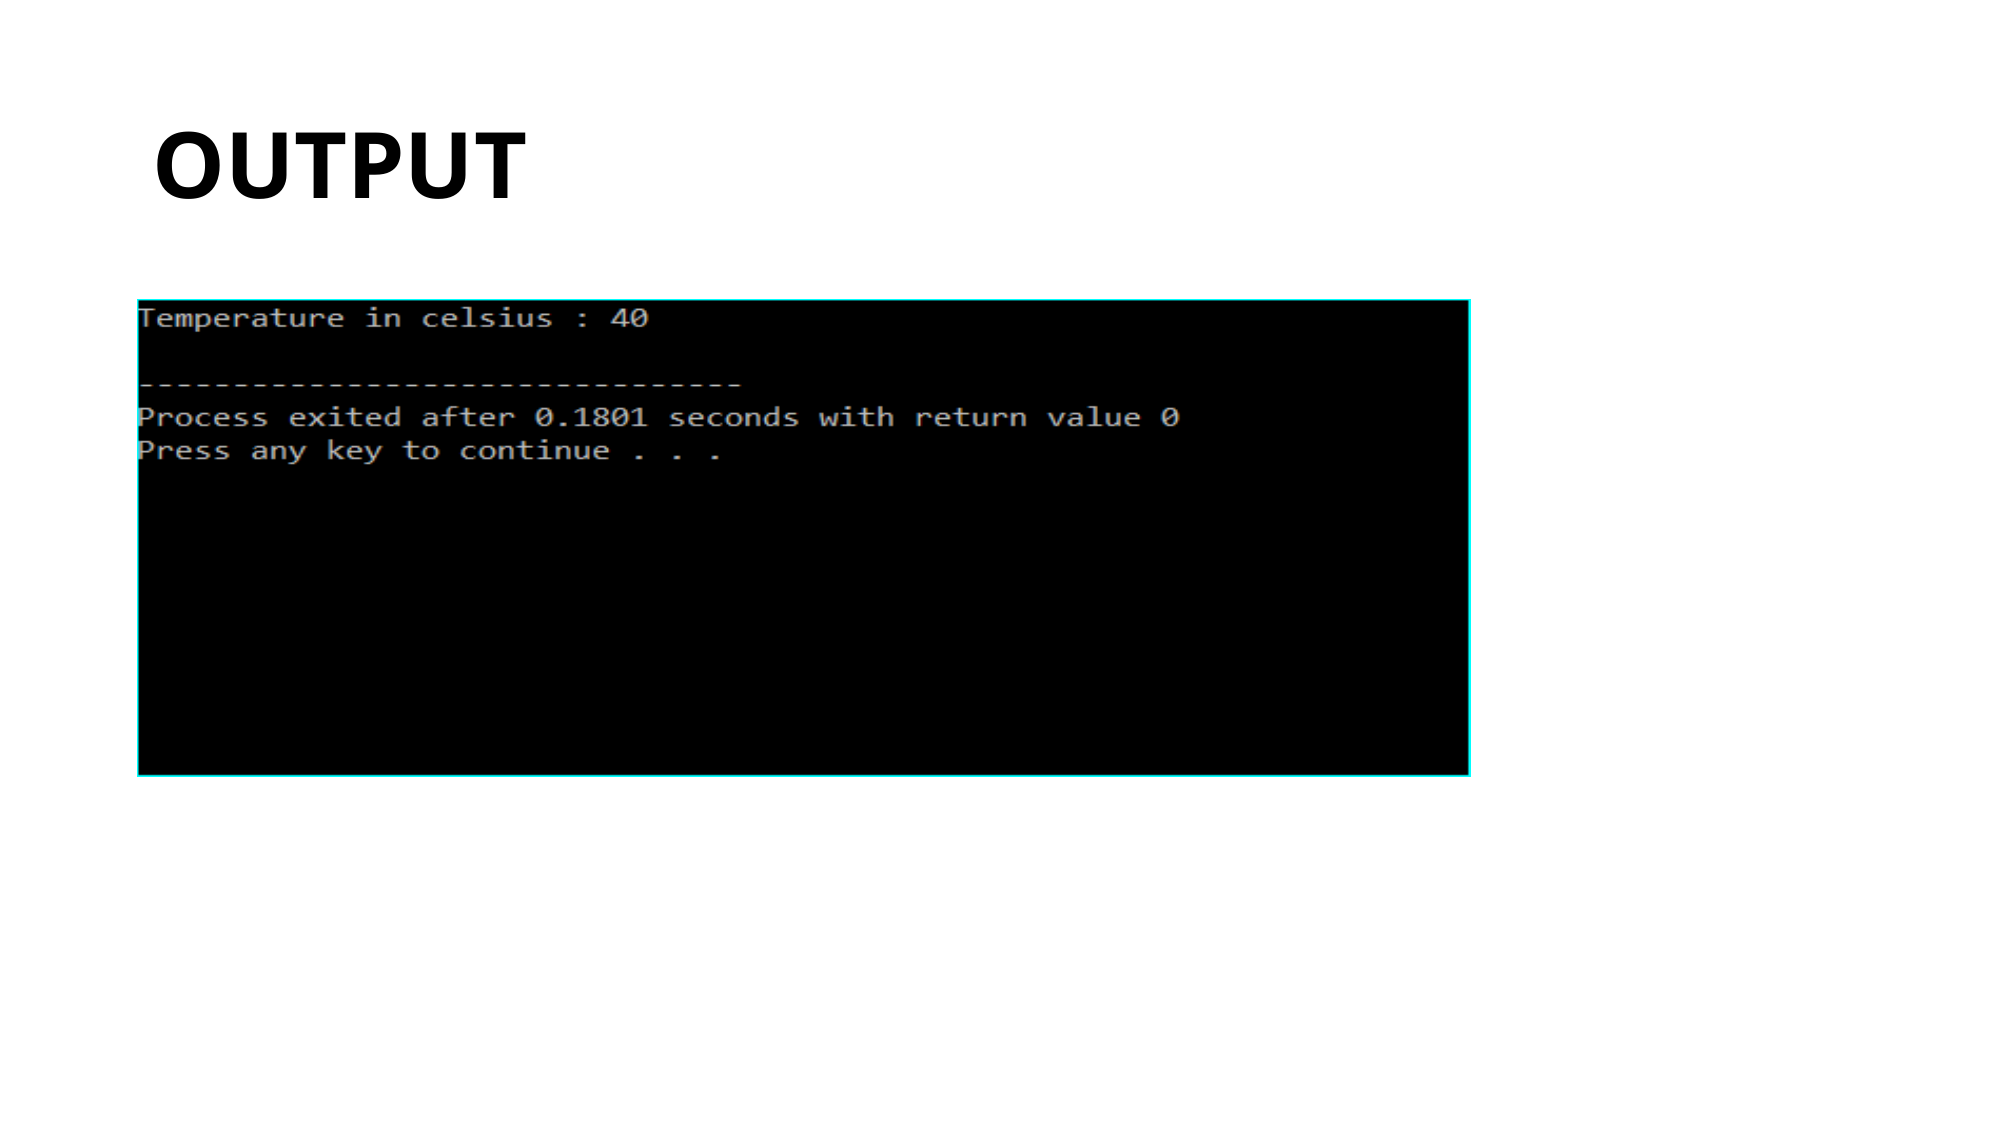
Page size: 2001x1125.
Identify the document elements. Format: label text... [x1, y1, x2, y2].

title OUTPUT [137, 59, 1863, 278]
picture [137, 299, 1471, 778]
